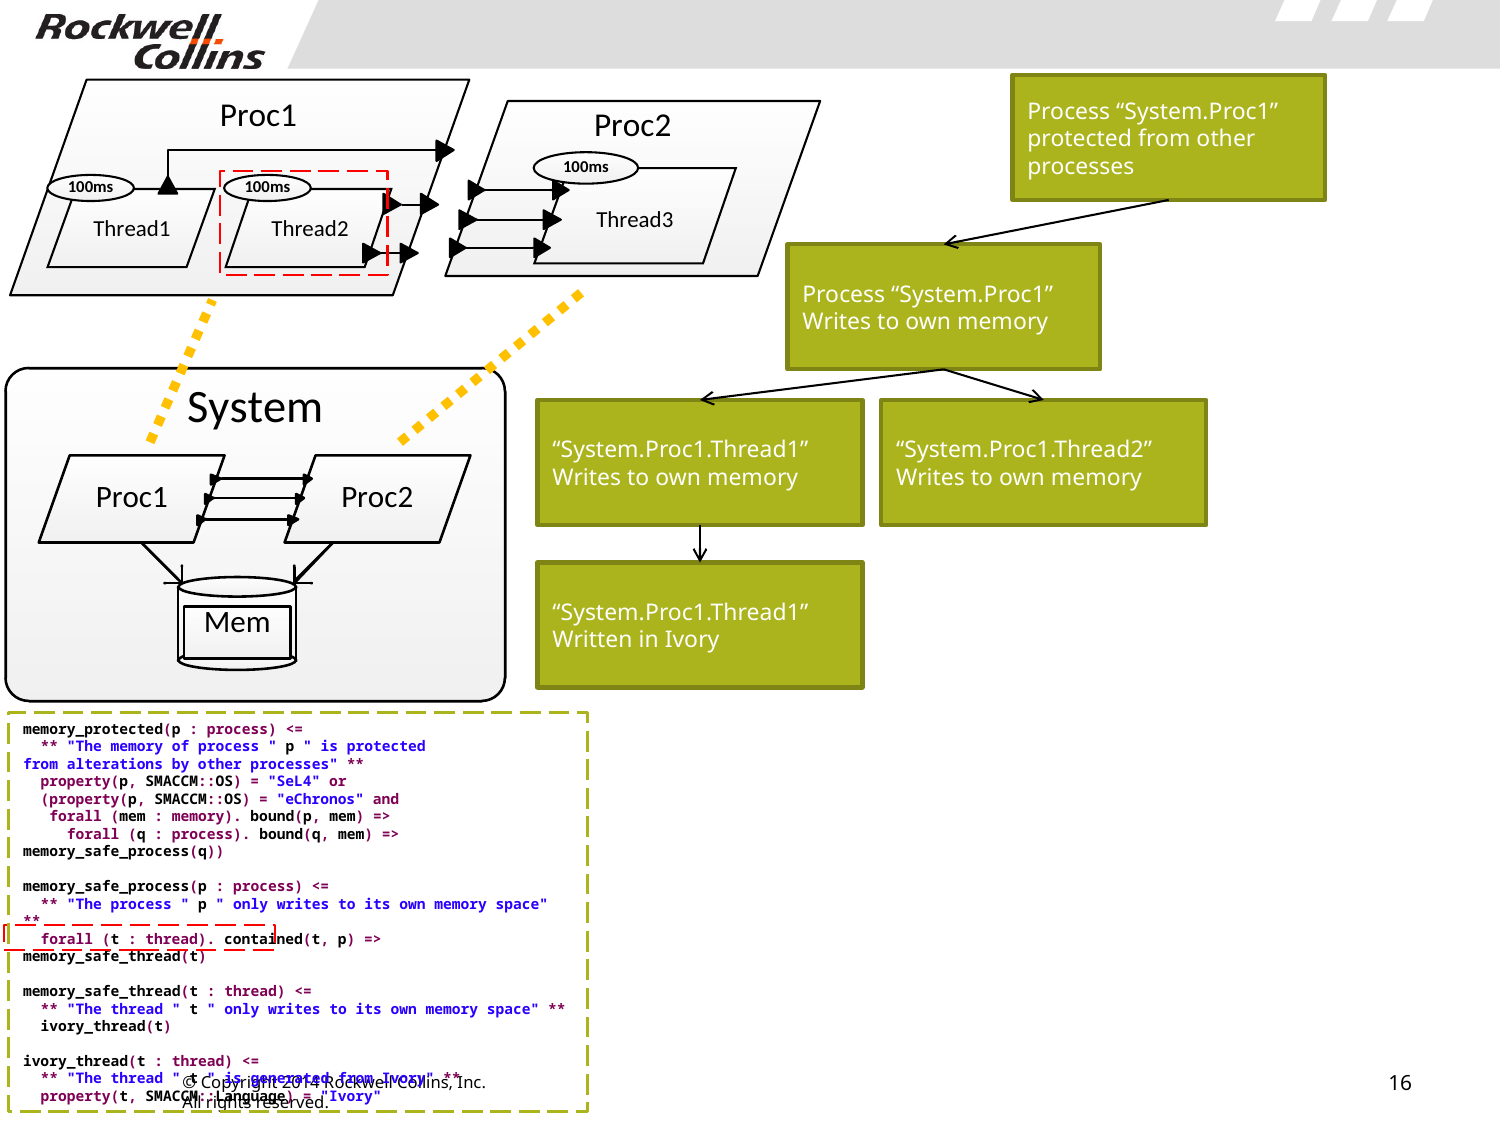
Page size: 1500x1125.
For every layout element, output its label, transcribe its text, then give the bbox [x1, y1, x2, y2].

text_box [437, 95, 825, 282]
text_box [943, 199, 1169, 245]
text_box “System.Proc1.Thread1” Writes to own memory [535, 398, 865, 527]
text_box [399, 287, 588, 443]
text_box Process “System.Proc1” Writes to own memory [785, 242, 1102, 371]
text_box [5, 74, 475, 300]
text_box memory_protected(p : process) <= ** "The memory of process " p " is protected from alterations by other processes" ** property(p, SMACCM::OS) = "SeL4" or (property(p, SMACCM::OS) = "eChronos" and forall (mem : memory). bound(p, mem) => forall (q : process). bound(q, mem) => memory_safe_process(q)) memory_safe_process(p : process) <= ** "The process " p " only writes to its own memory space" ** forall (t : thread). contained(t, p) => memory_safe_thread(t) memory_safe_thread(t : thread) <= ** "The thread " t " only writes to its own memory space" ** ivory_thread(t) ivory_thread(t : thread) <= ** "The thread " t " is generated from Ivory" ** property(t, SMACCM::Language) = "Ivory" [8, 712, 588, 1112]
text_box “System.Proc1.Thread2” Writes to own memory [879, 398, 1208, 527]
picture [0, 0, 275, 69]
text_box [0, 362, 511, 707]
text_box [699, 369, 941, 401]
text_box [943, 369, 1044, 401]
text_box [149, 299, 213, 443]
text_box “System.Proc1.Thread1” Written in Ivory [535, 560, 865, 690]
slide_number 16 [1287, 1062, 1428, 1103]
text_box Process “System.Proc1” protected from other processes [1010, 73, 1327, 202]
text_box [2, 923, 277, 952]
